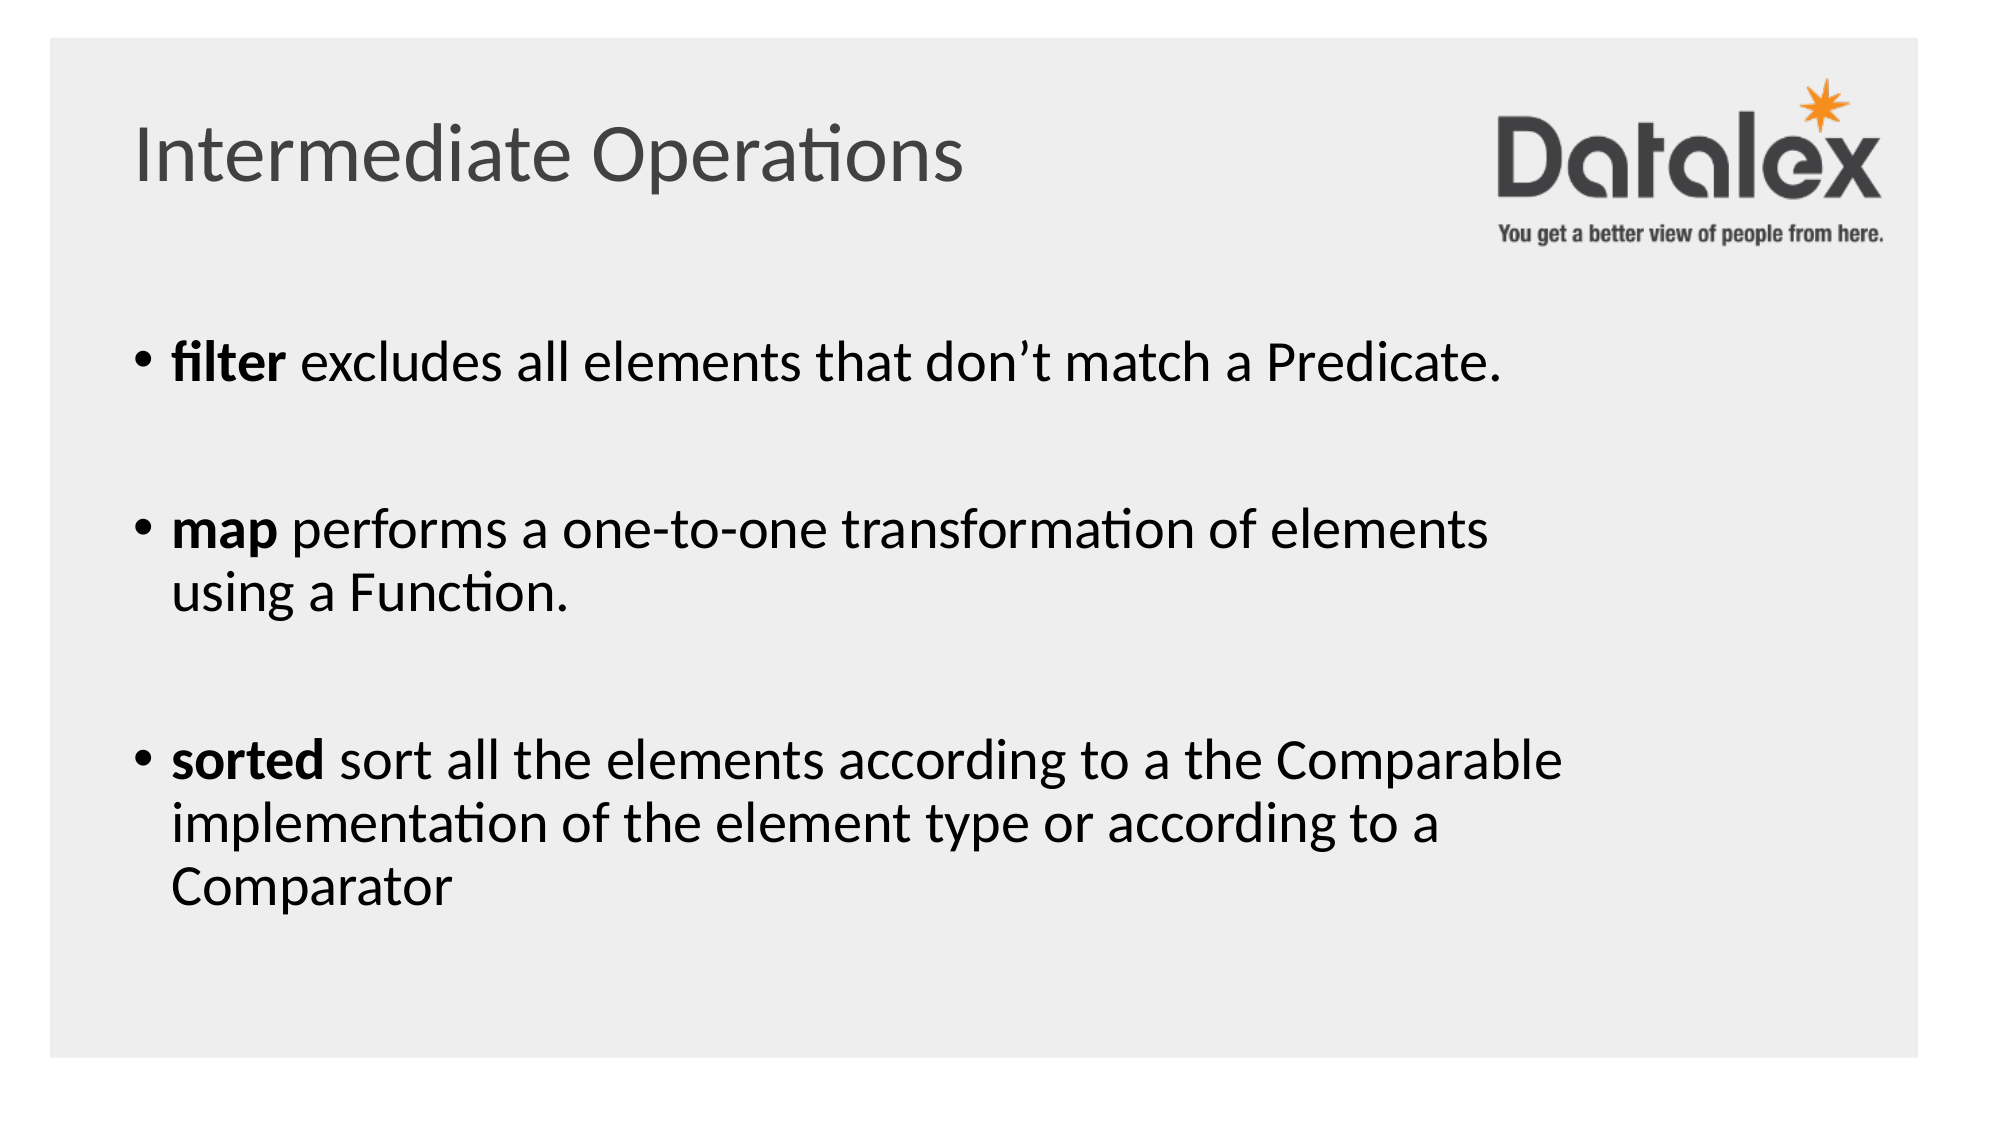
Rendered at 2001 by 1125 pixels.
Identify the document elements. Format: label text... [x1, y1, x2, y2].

list Intermediate Operations [118, 101, 1431, 180]
picture [1482, 66, 1899, 265]
text_box filter excludes all elements that don’t match a Predicate. map performs a one-to-one transformation of elements using a Function. sorted sort all the elements according to a the Comparable implementation of the element type or according to a Comparator [118, 323, 1600, 1002]
